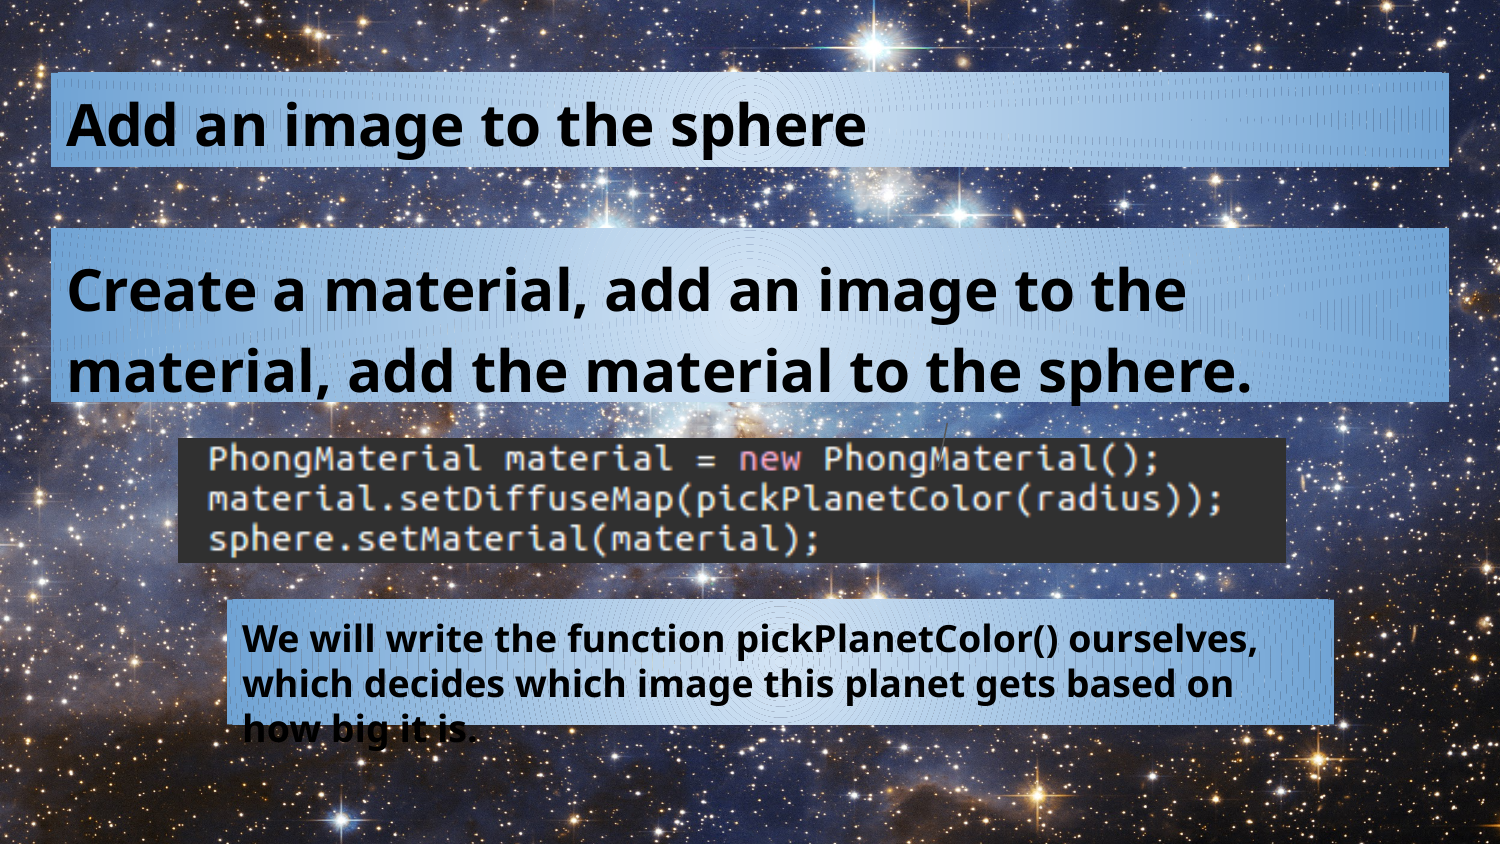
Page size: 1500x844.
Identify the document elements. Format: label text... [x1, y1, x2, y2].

list Create a material, add an image to the material, add the material to the sphere. [51, 228, 1449, 402]
title Add an image to the sphere [51, 72, 1449, 167]
text_box We will write the function pickPlanetColor() ourselves, which decides which image this planet gets based on how big it is. [227, 599, 1334, 725]
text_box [938, 422, 948, 468]
picture [0, 0, 1500, 844]
